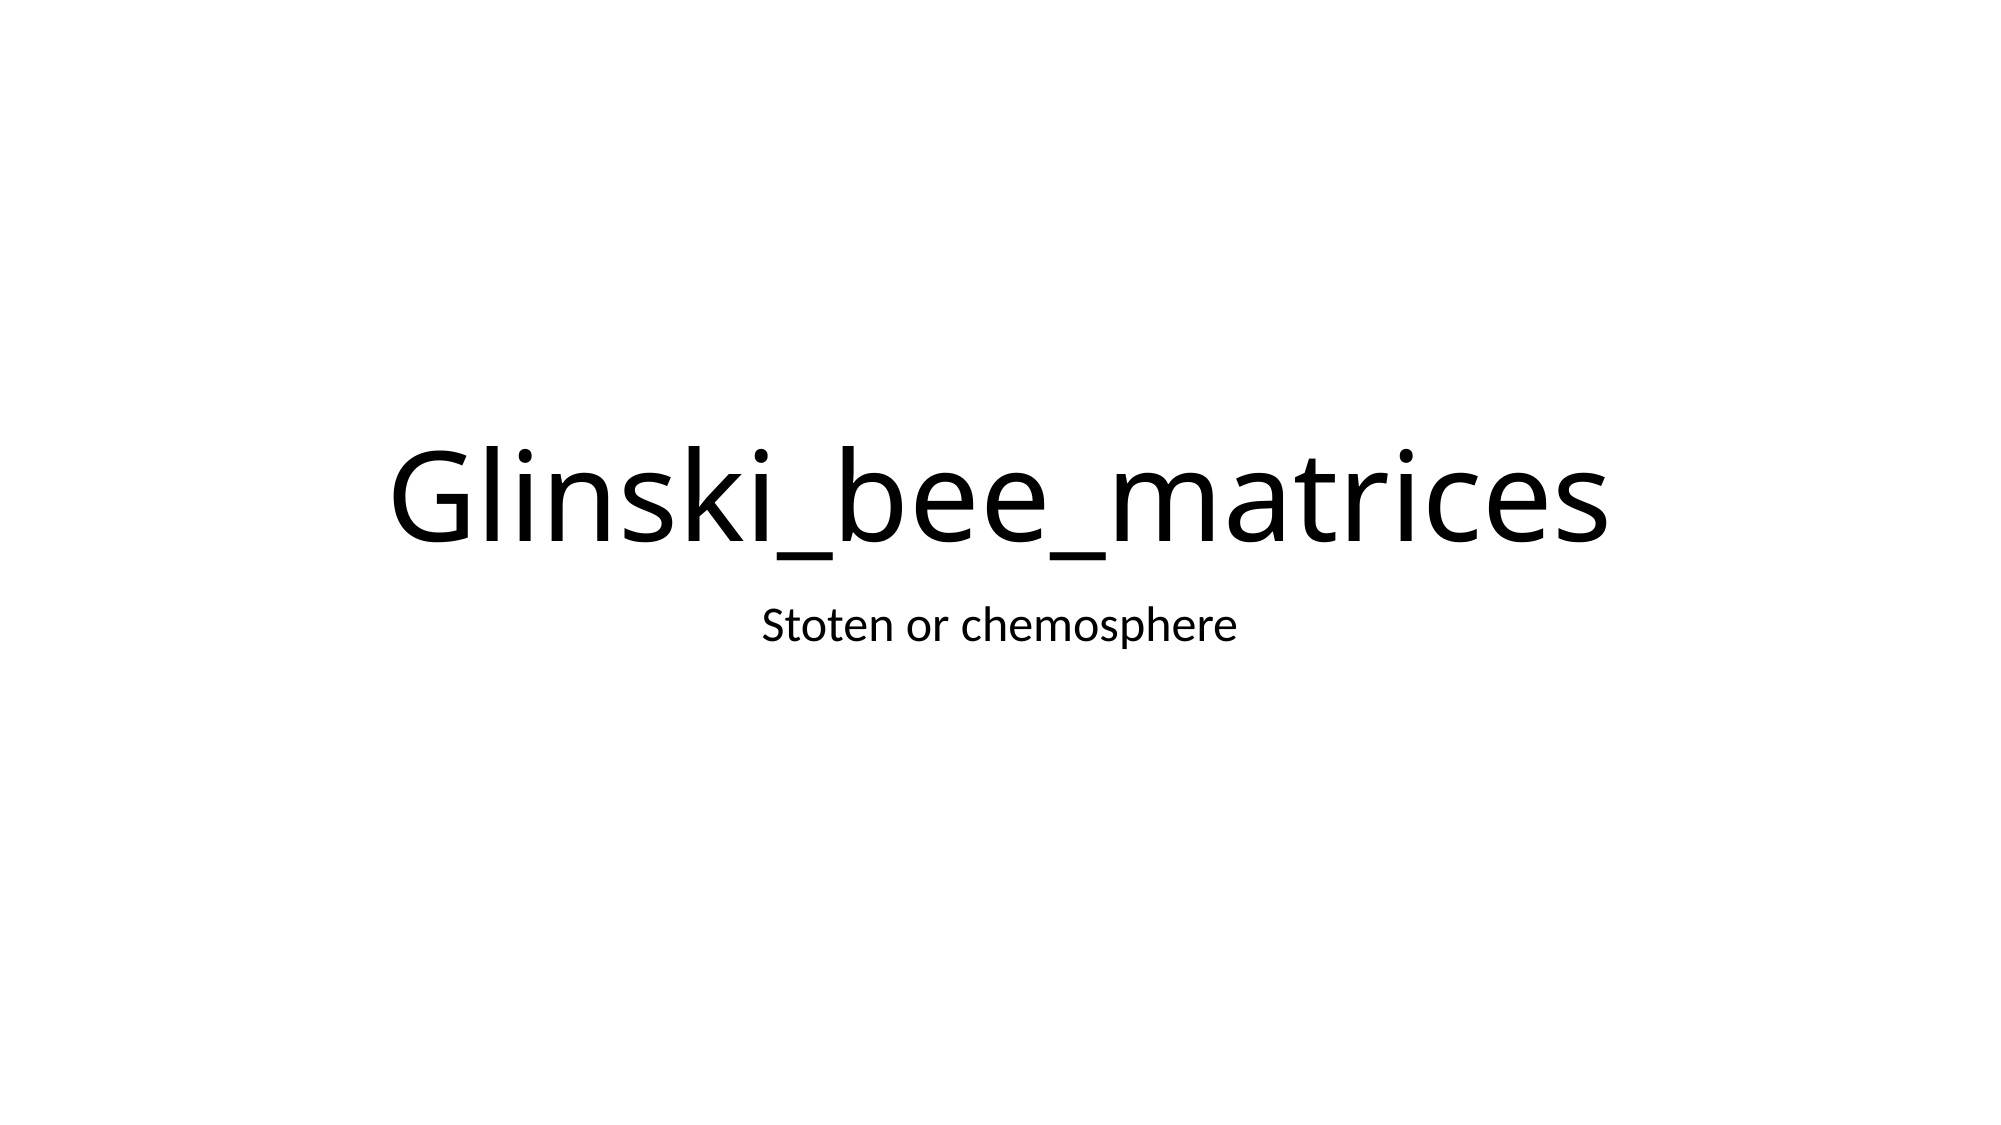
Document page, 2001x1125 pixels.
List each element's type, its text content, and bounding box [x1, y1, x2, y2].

subtitle Stoten or chemosphere [249, 590, 1750, 863]
title Glinski_bee_matrices [249, 184, 1750, 576]
